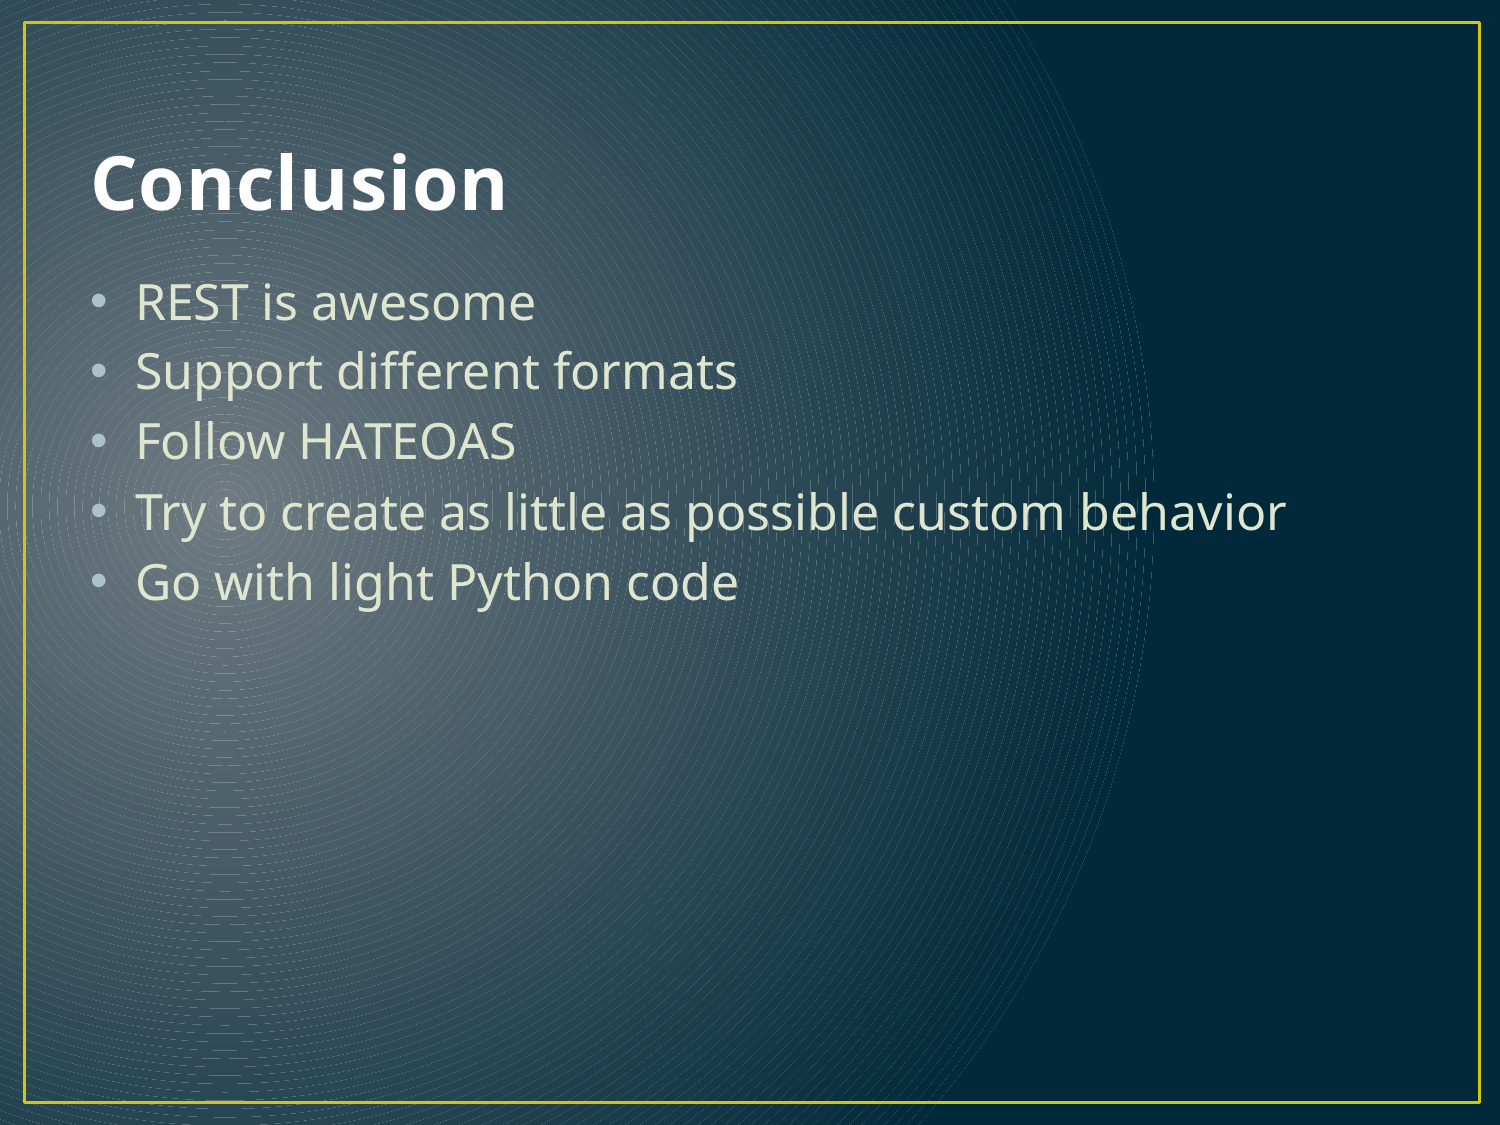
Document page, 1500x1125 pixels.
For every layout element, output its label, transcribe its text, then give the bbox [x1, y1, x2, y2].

title Conclusion [75, 45, 1425, 233]
list REST is awesome Support different formats Follow HATEOAS Try to create as little as possible custom behavior Go with light Python code [75, 262, 1425, 1005]
